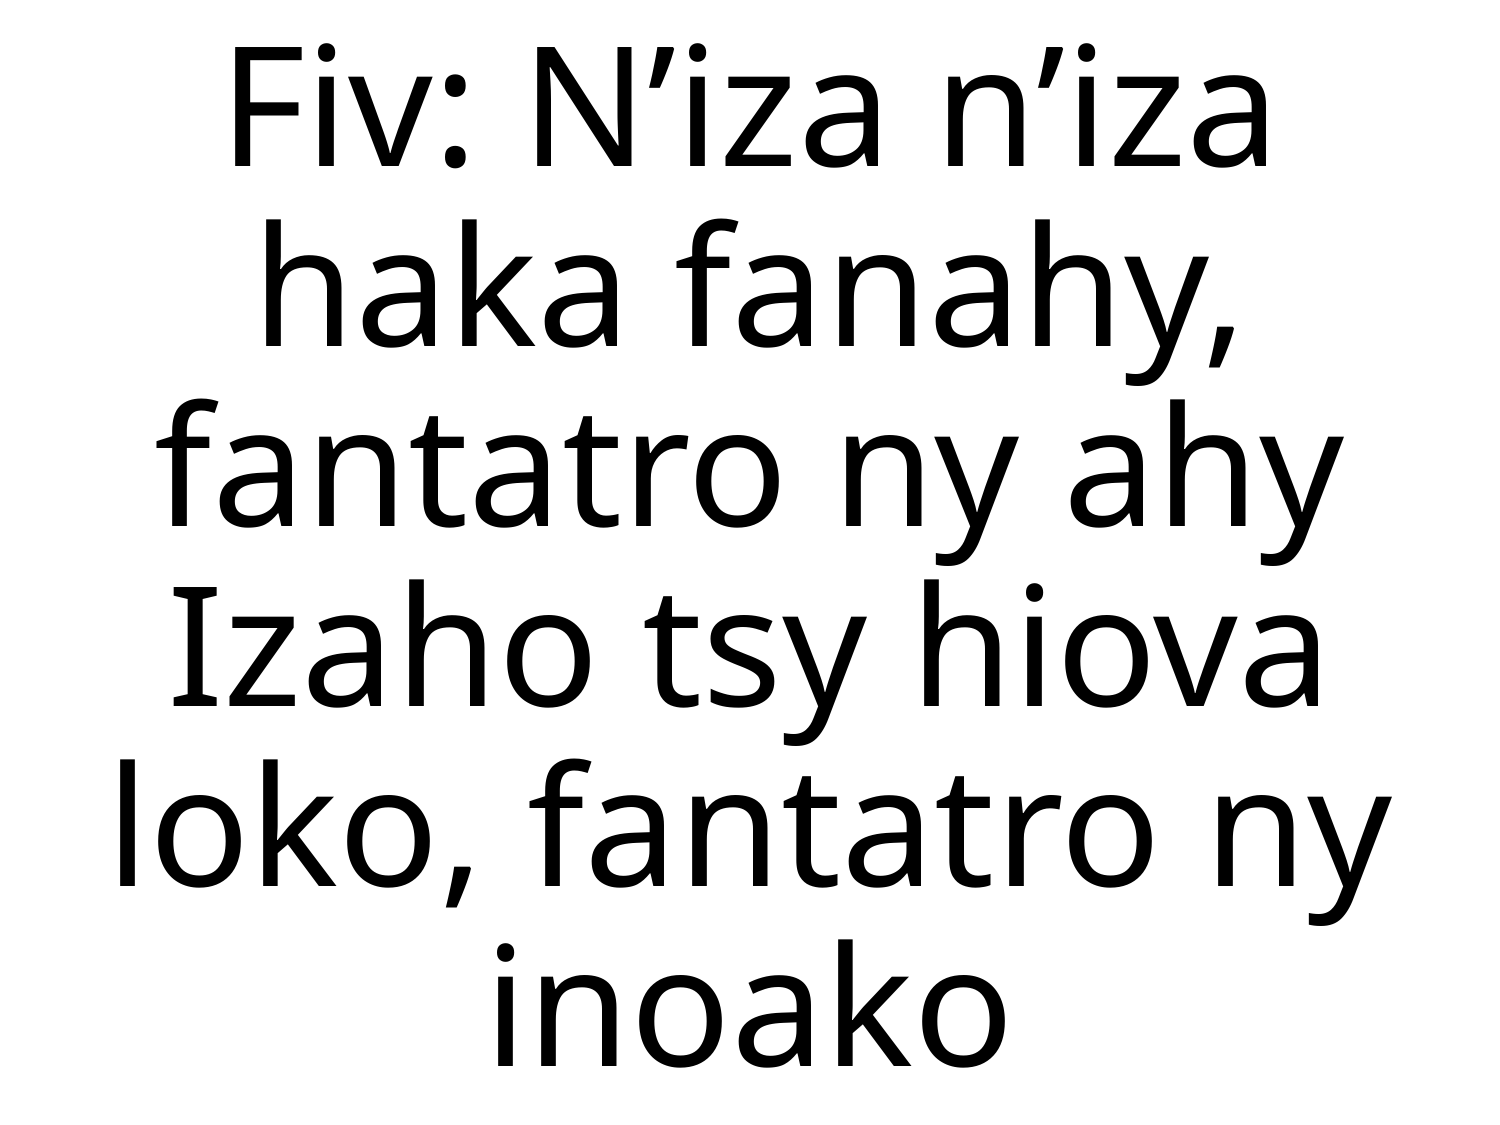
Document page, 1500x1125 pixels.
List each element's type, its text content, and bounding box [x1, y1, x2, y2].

title Fiv: N’iza n’iza haka fanahy, fantatro ny ahy Izaho tsy hiova loko, fantatro ny inoako [0, 0, 1500, 1125]
